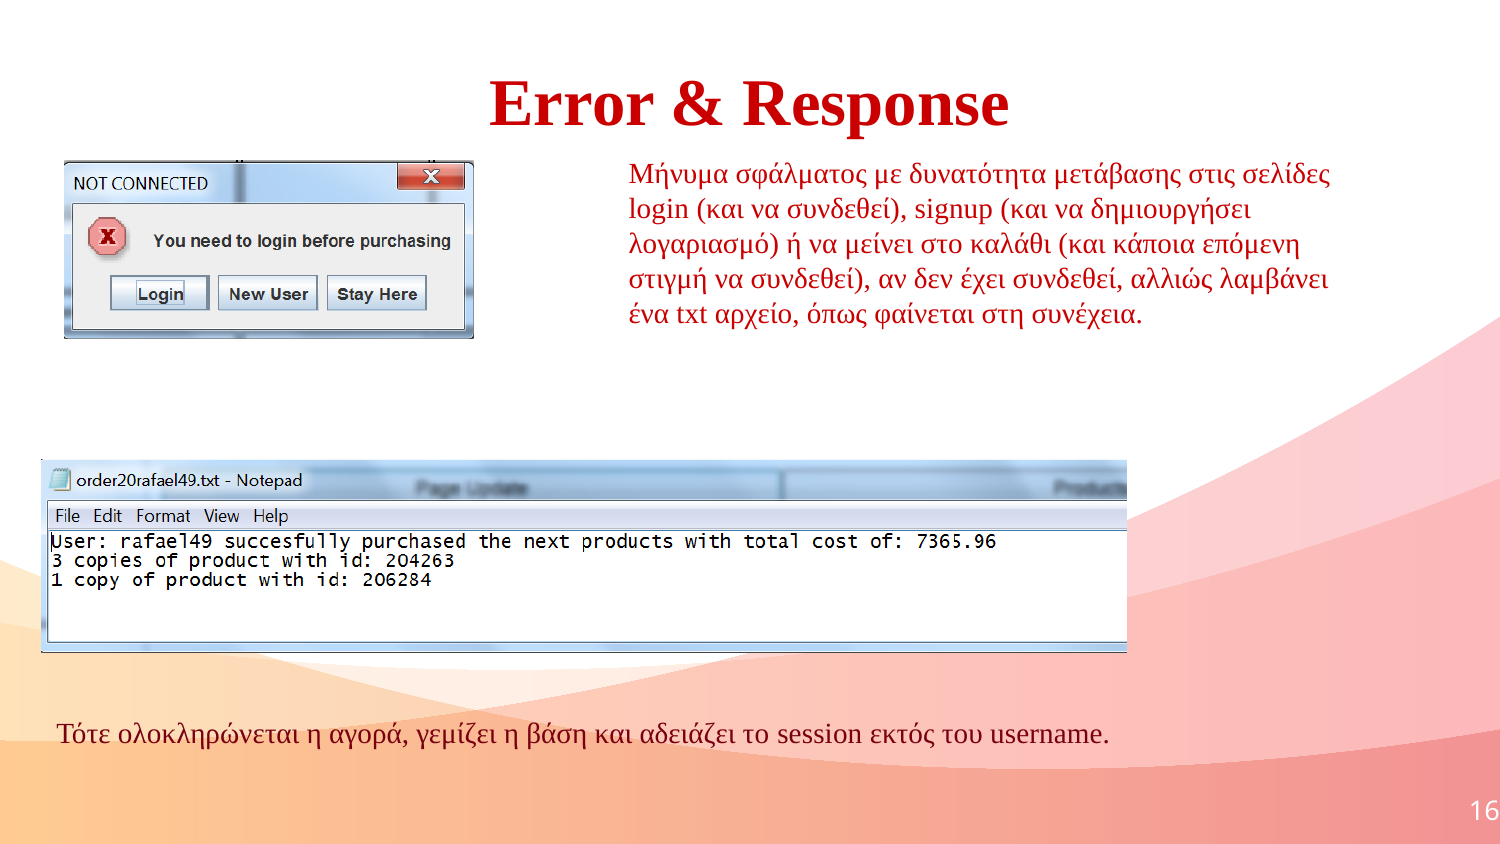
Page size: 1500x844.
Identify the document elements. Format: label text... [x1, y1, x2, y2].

text_box Τότε ολοκληρώνεται η αγορά, γεμίζει η βάση και αδειάζει το session εκτός του username. [41, 707, 1127, 758]
text_box Μήνυμα σφάλματος με δυνατότητα μετάβασης στις σελίδες login (και να συνδεθεί), signup (και να δημιουργήσει λογαριασμό) ή να μείνει στο καλάθι (και κάποια επόμενη στιγμή να συνδεθεί), αν δεν έχει συνδεθεί, αλλιώς λαμβάνει ένα txt αρχείο, όπως φαίνεται στη συνέχεια. [613, 146, 1392, 337]
picture [64, 159, 474, 339]
text_box Error & Response [0, 50, 1500, 146]
slide_number 16 [1409, 779, 1500, 844]
picture [41, 458, 1127, 654]
